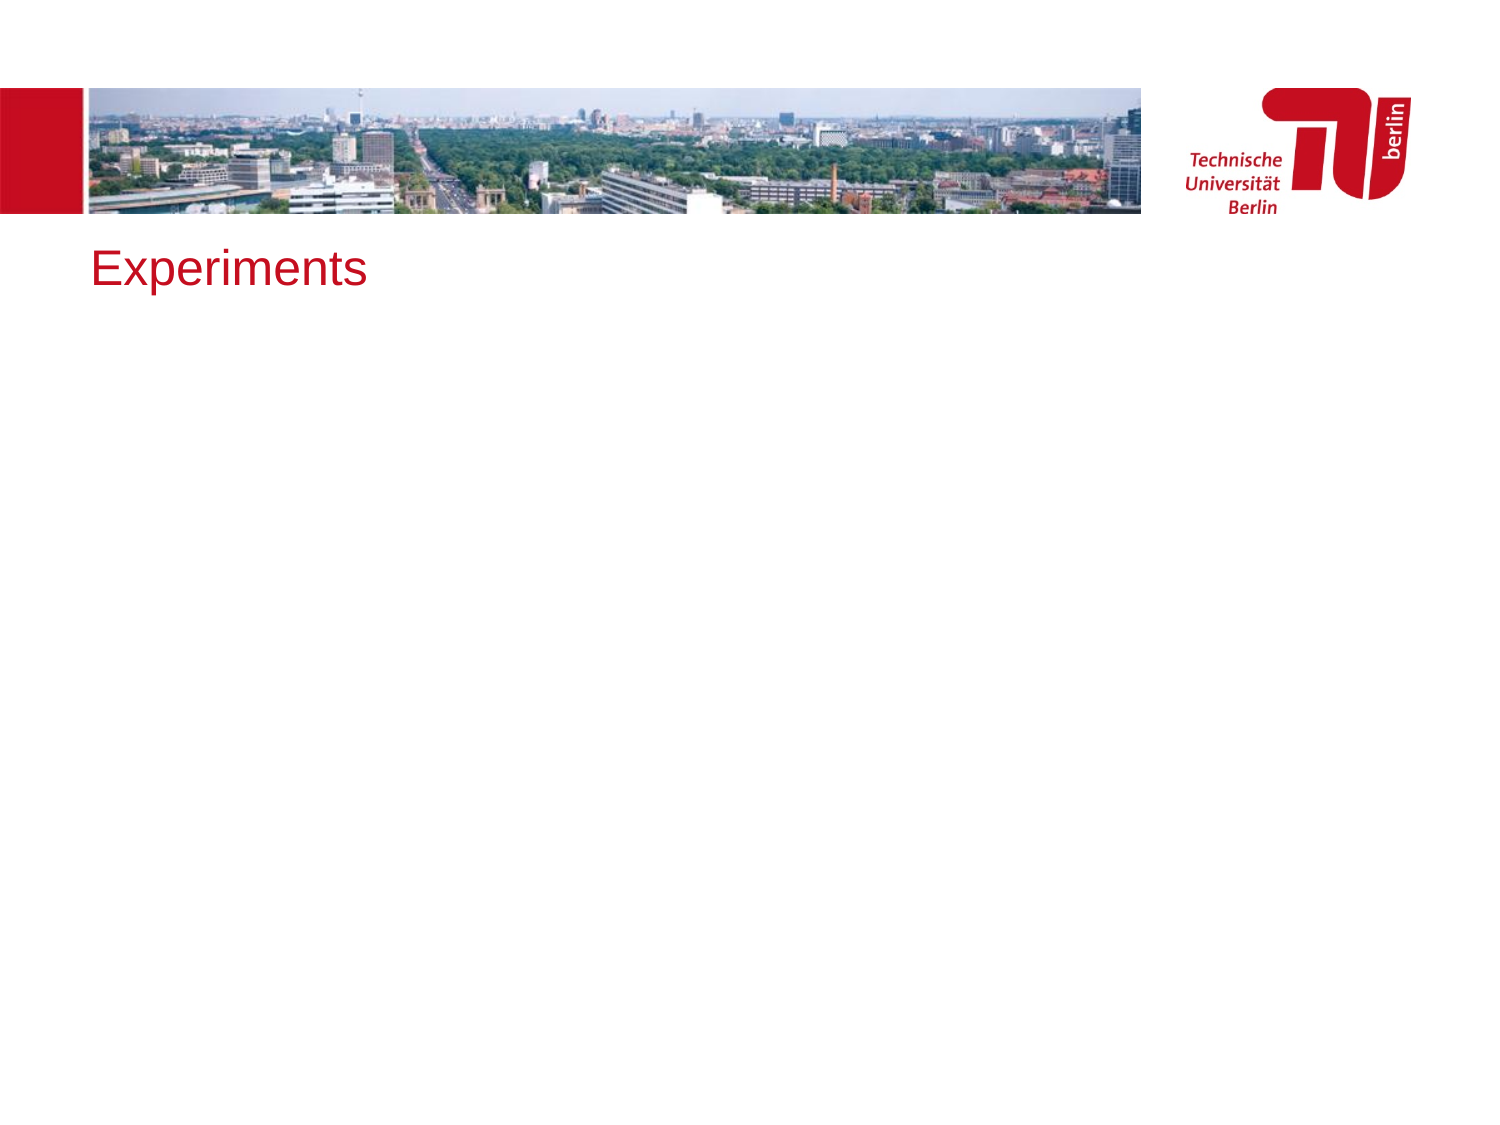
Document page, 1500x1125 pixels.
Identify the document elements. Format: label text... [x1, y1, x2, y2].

picture [1186, 88, 1411, 214]
text_box Experiments [90, 238, 1413, 296]
picture [0, 88, 1141, 214]
